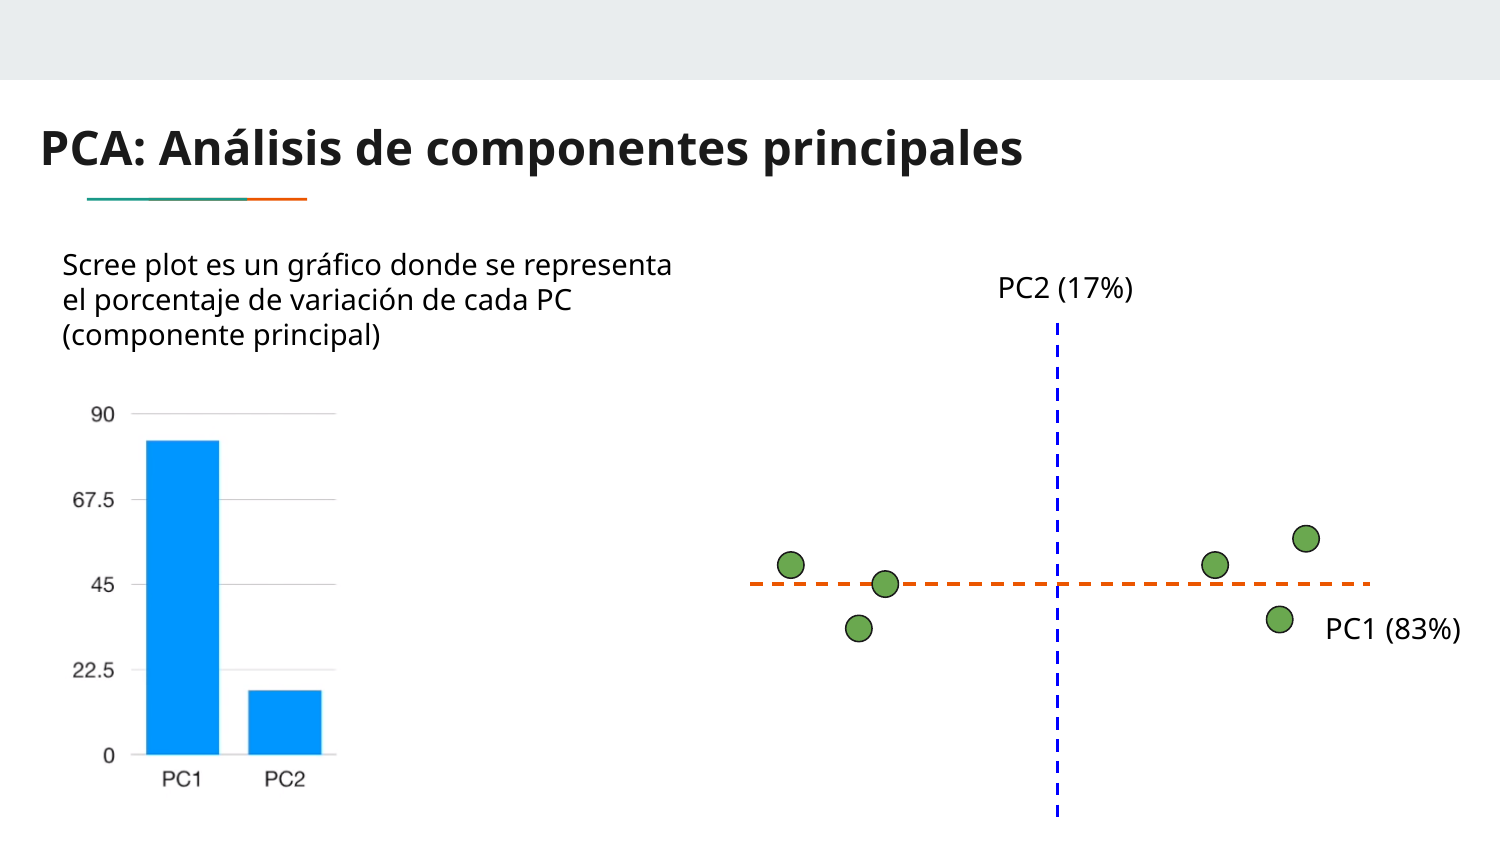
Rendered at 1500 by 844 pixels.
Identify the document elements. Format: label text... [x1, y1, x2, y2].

text_box Scree plot es un gráfico donde se representa el porcentaje de variación de cada PC (componente principal) [47, 231, 715, 367]
picture [44, 385, 376, 807]
title PCA: Análisis de componentes principales [24, 102, 1286, 191]
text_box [749, 253, 1491, 822]
